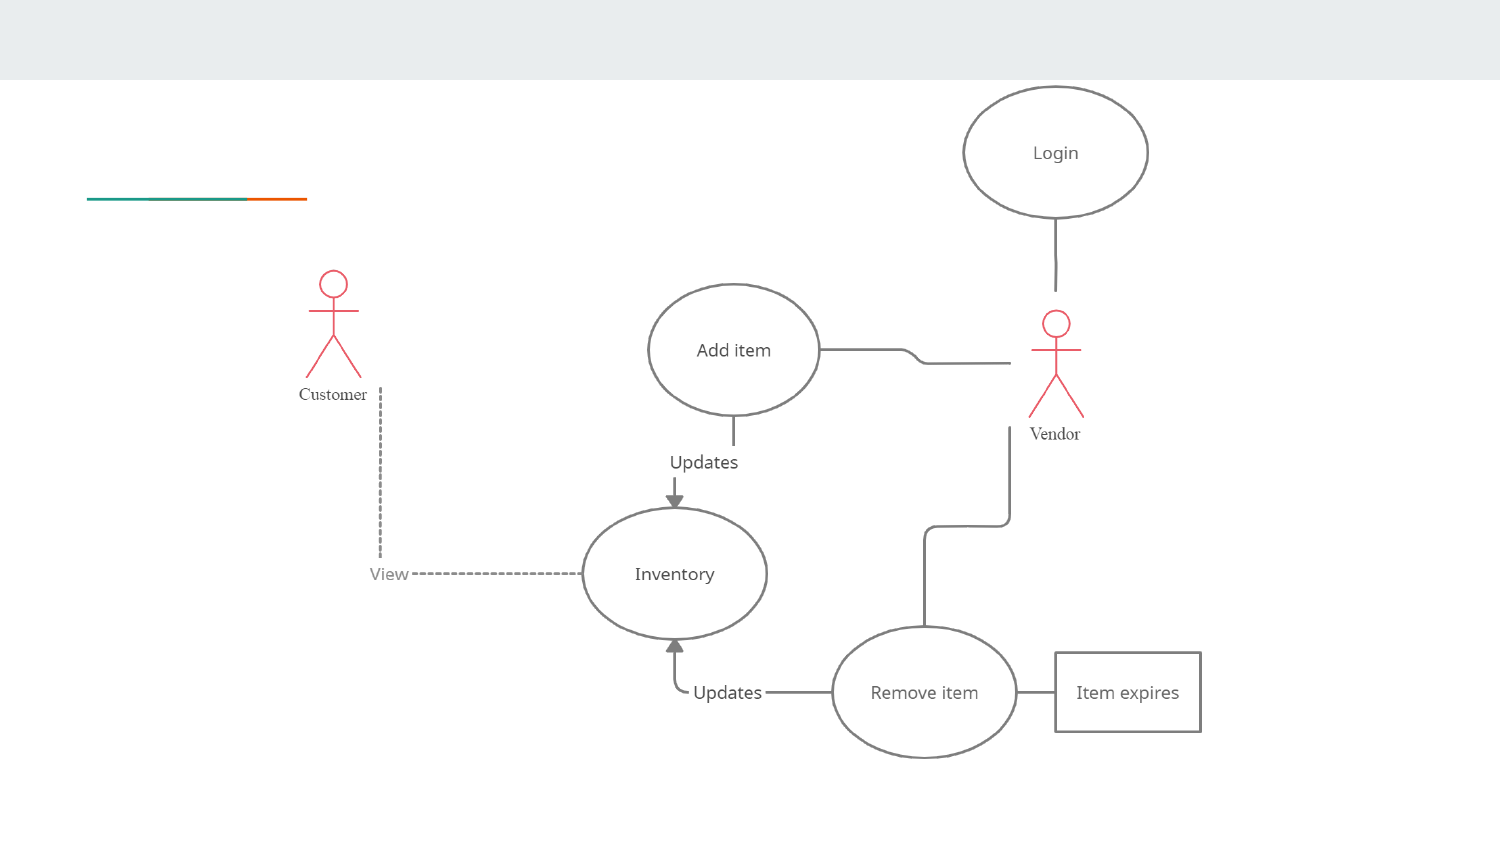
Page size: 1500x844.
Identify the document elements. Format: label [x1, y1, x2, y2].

picture [272, 60, 1228, 784]
